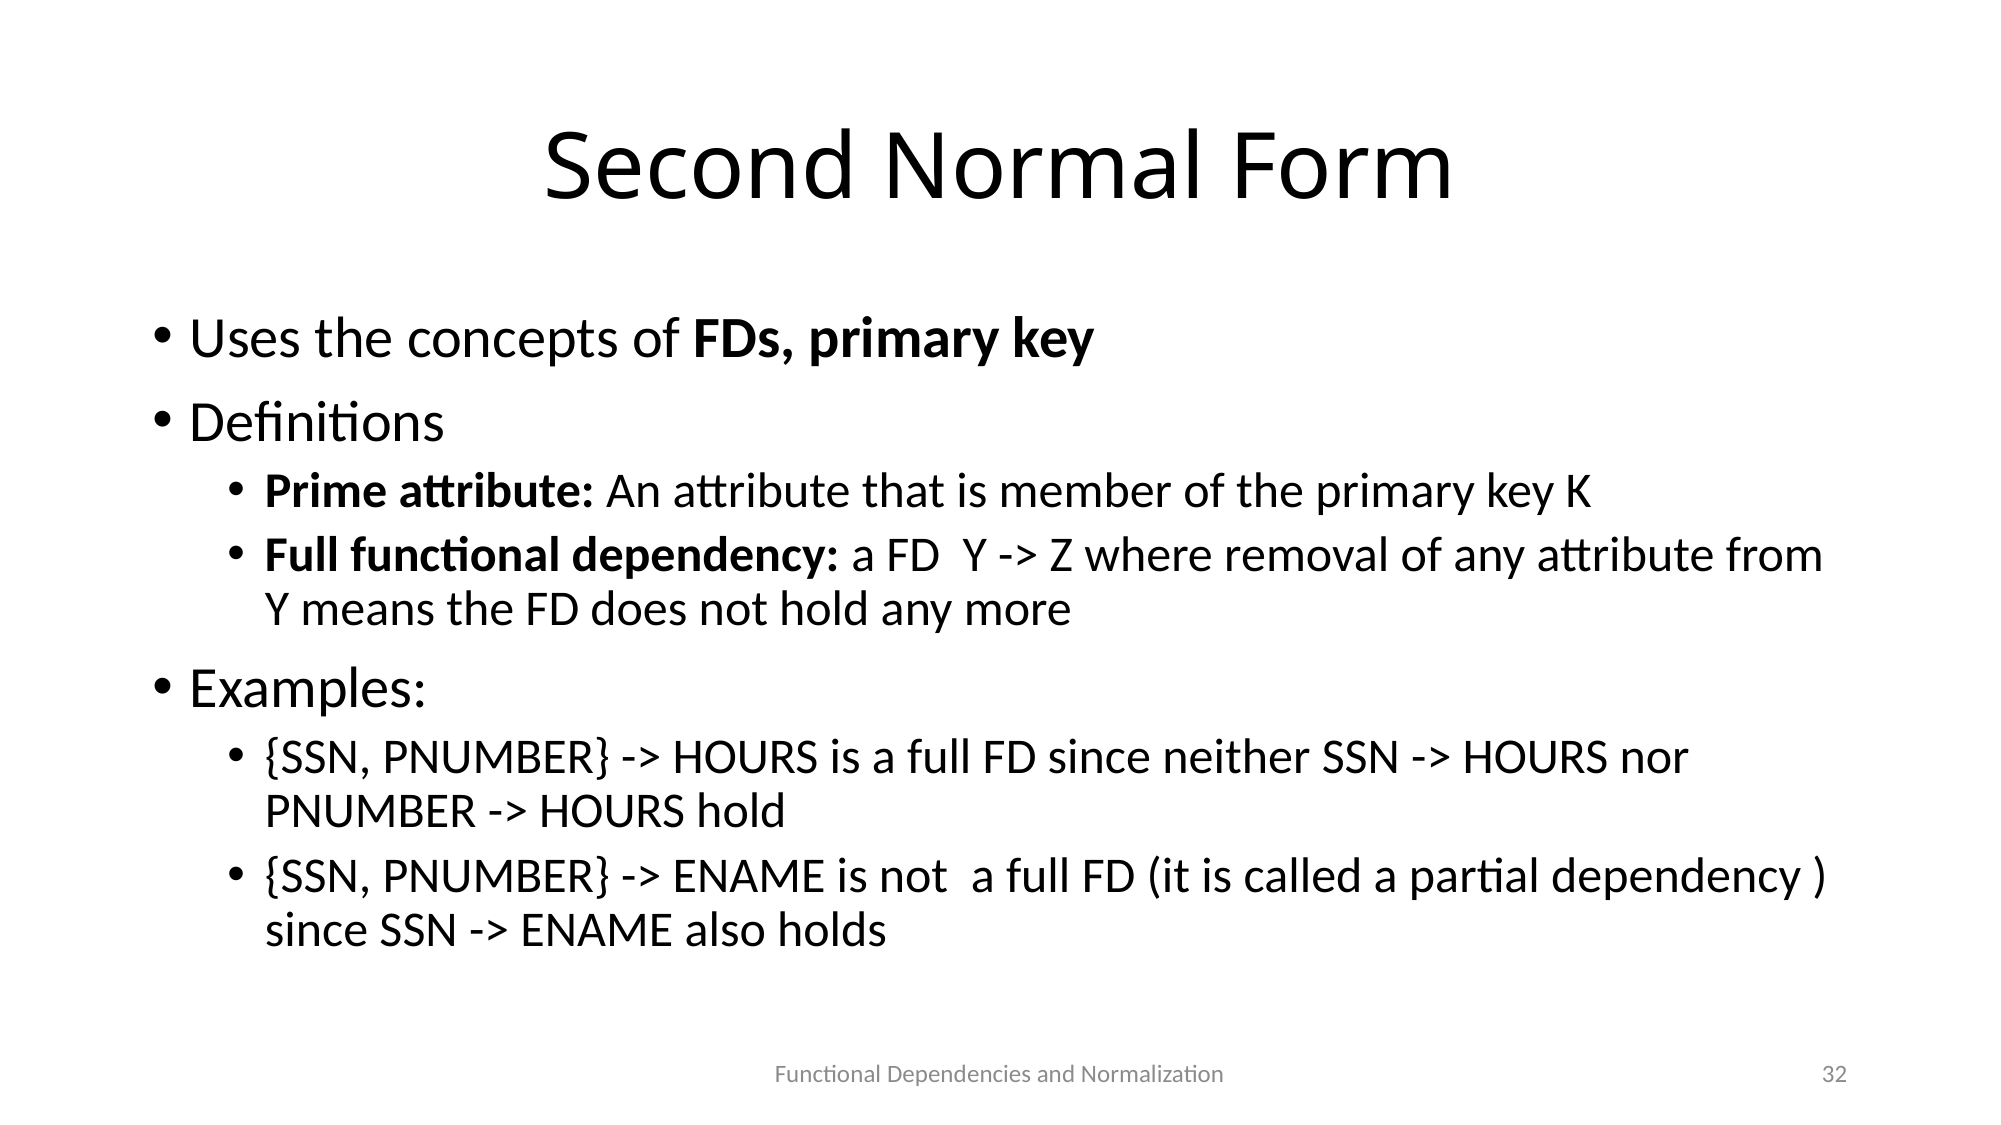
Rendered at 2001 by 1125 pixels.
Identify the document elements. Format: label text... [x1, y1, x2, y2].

title Second Normal Form [137, 59, 1863, 278]
footer Functional Dependencies and Normalization [662, 1042, 1338, 1103]
slide_number 32 [1412, 1042, 1863, 1103]
list Uses the concepts of FDs, primary key Definitions Prime attribute: An attribute that is member of the primary key K Full functional dependency: a FD Y -> Z where removal of any attribute from Y means the FD does not hold any more Examples: {SSN, PNUMBER} -> HOURS is a full FD since neither SSN -> HOURS nor PNUMBER -> HOURS hold {SSN, PNUMBER} -> ENAME is not a full FD (it is called a partial dependency ) since SSN -> ENAME also holds [137, 299, 1863, 1014]
